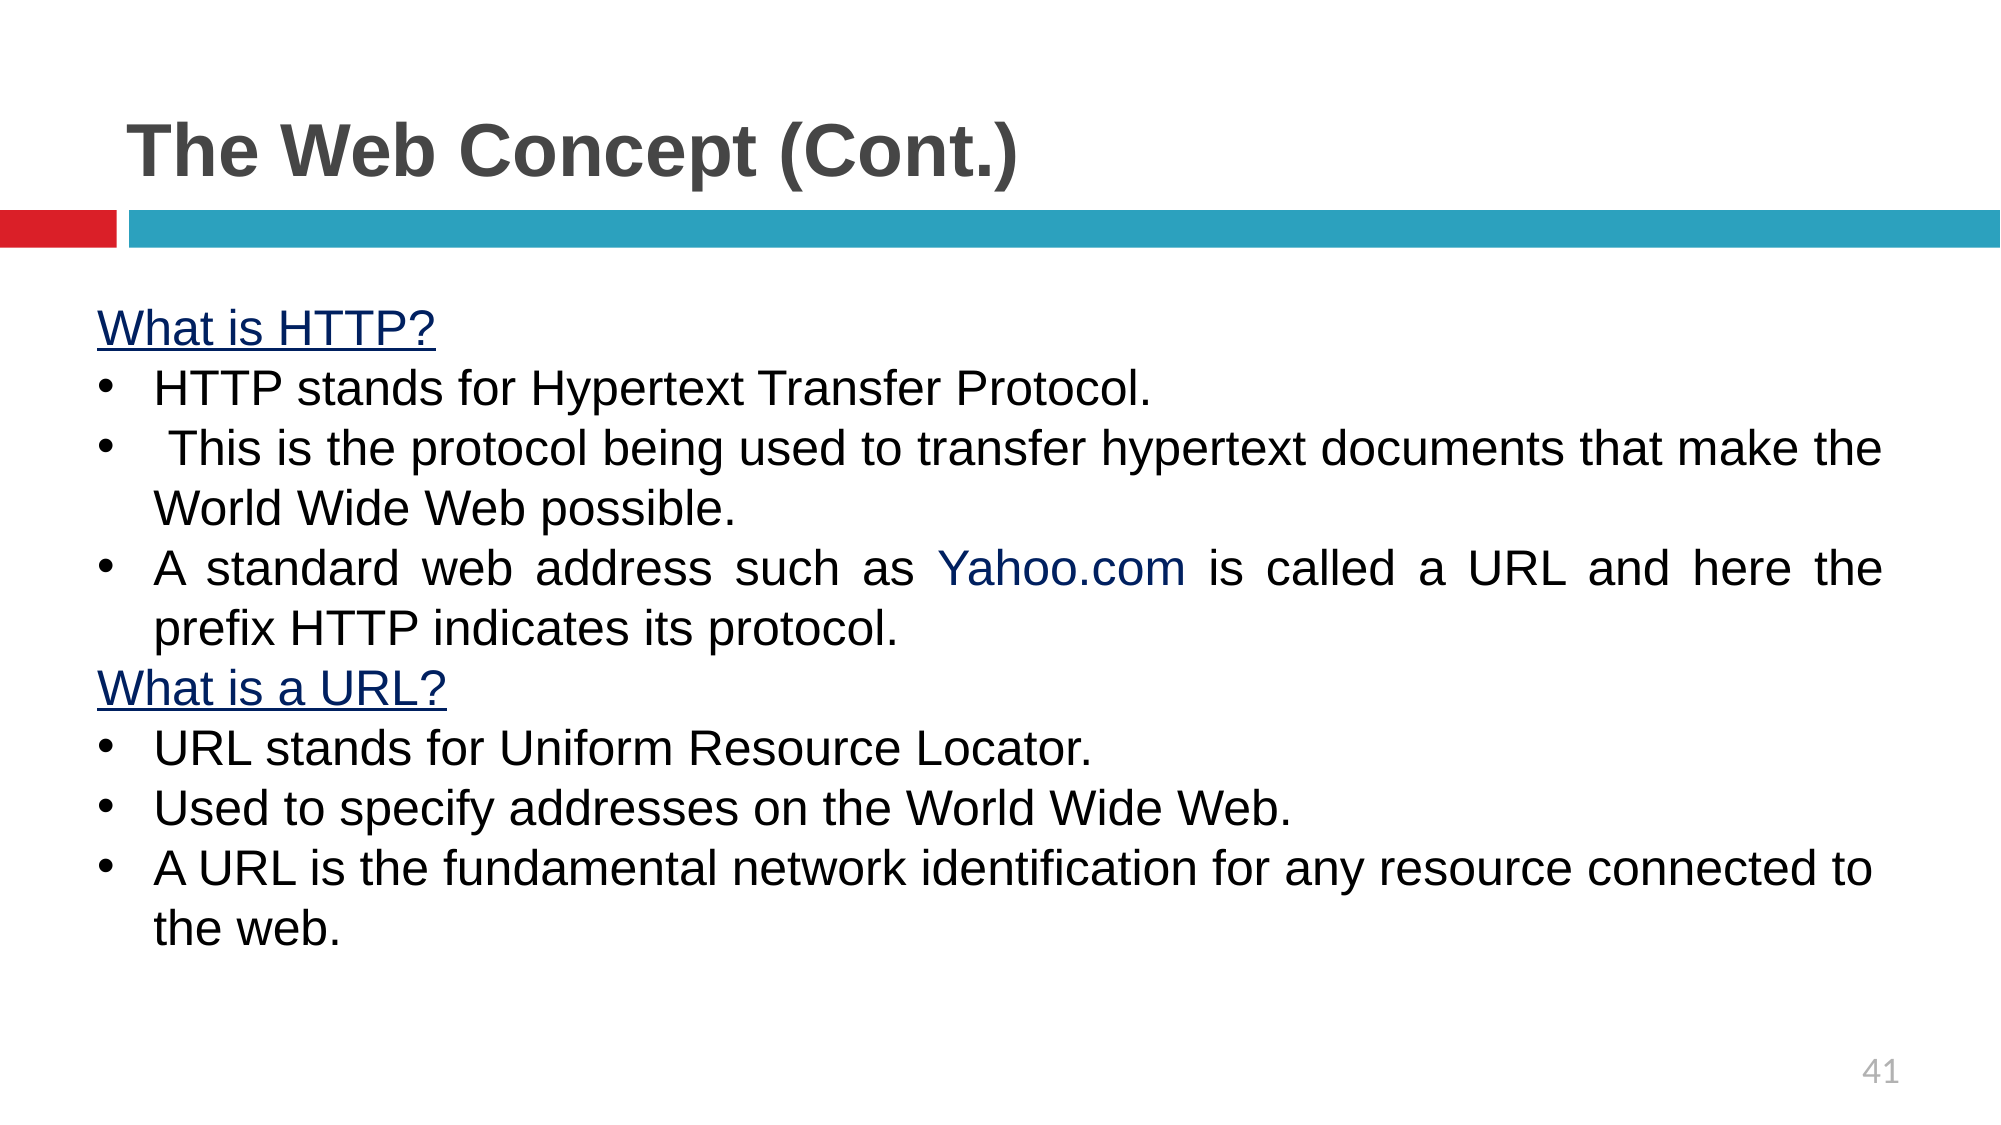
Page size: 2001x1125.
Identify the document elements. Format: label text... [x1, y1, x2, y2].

slide_number 41 [1440, 1046, 1900, 1092]
list What is HTTP? HTTP stands for Hypertext Transfer Protocol. This is the protocol being used to transfer hypertext documents that make the World Wide Web possible. A standard web address such as Yahoo.com is called a URL and here the prefix HTTP indicates its protocol. What is a URL? URL stands for Uniform Resource Locator. Used to specify addresses on the World Wide Web. A URL is the fundamental network identification for any resource connected to the web. [97, 295, 1885, 1125]
title The Web Concept (Cont.) [126, 101, 2000, 193]
